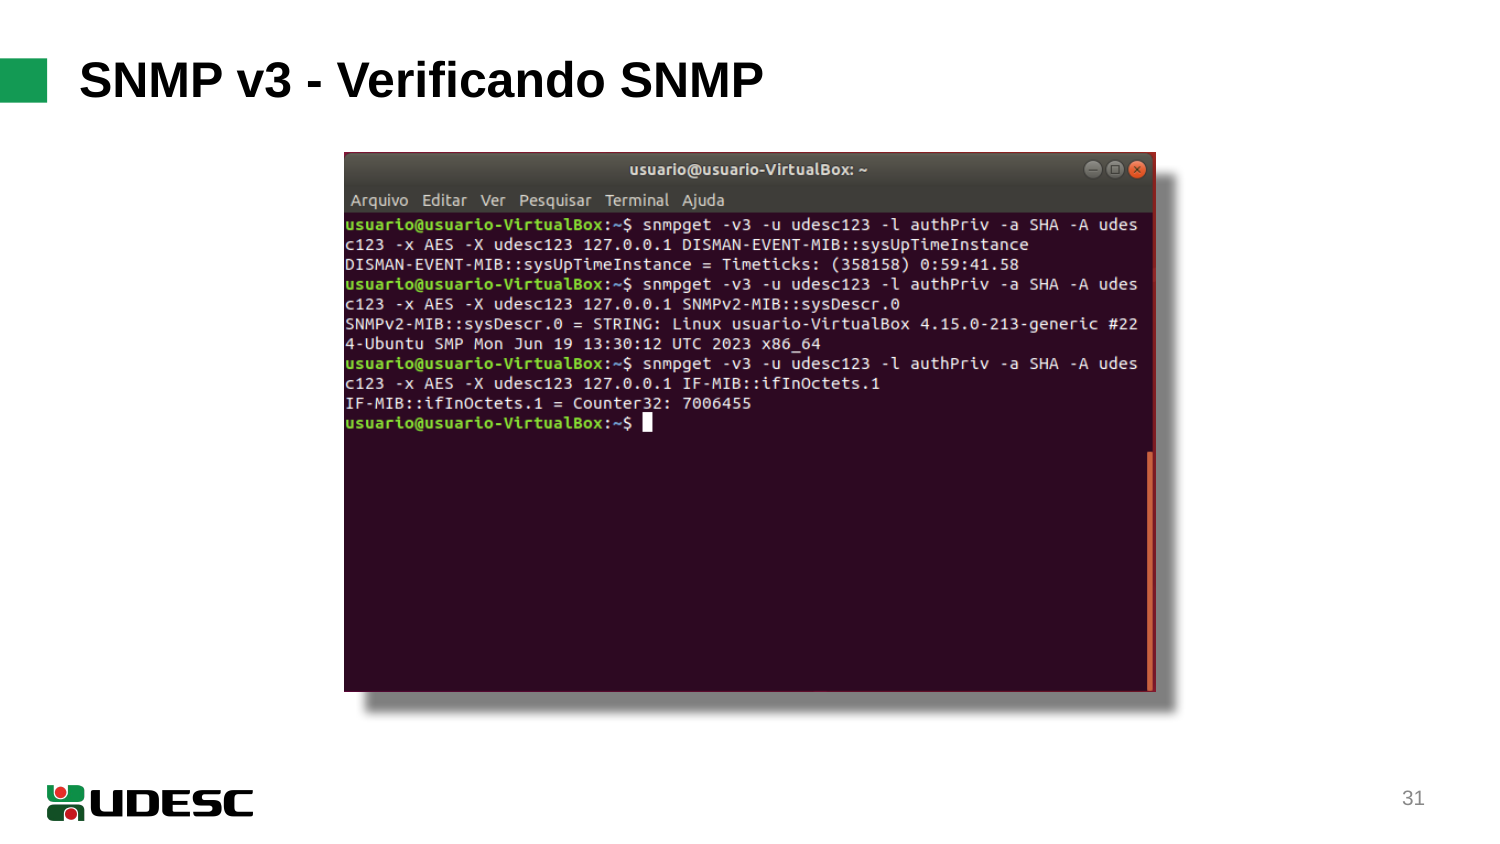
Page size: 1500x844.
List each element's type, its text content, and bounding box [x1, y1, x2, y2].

text_box [0, 58, 48, 103]
picture [46, 784, 253, 822]
title SNMP v3 - Verificando SNMP [77, 45, 1190, 188]
picture [344, 151, 1156, 692]
slide_number ‹#› [1080, 784, 1425, 844]
